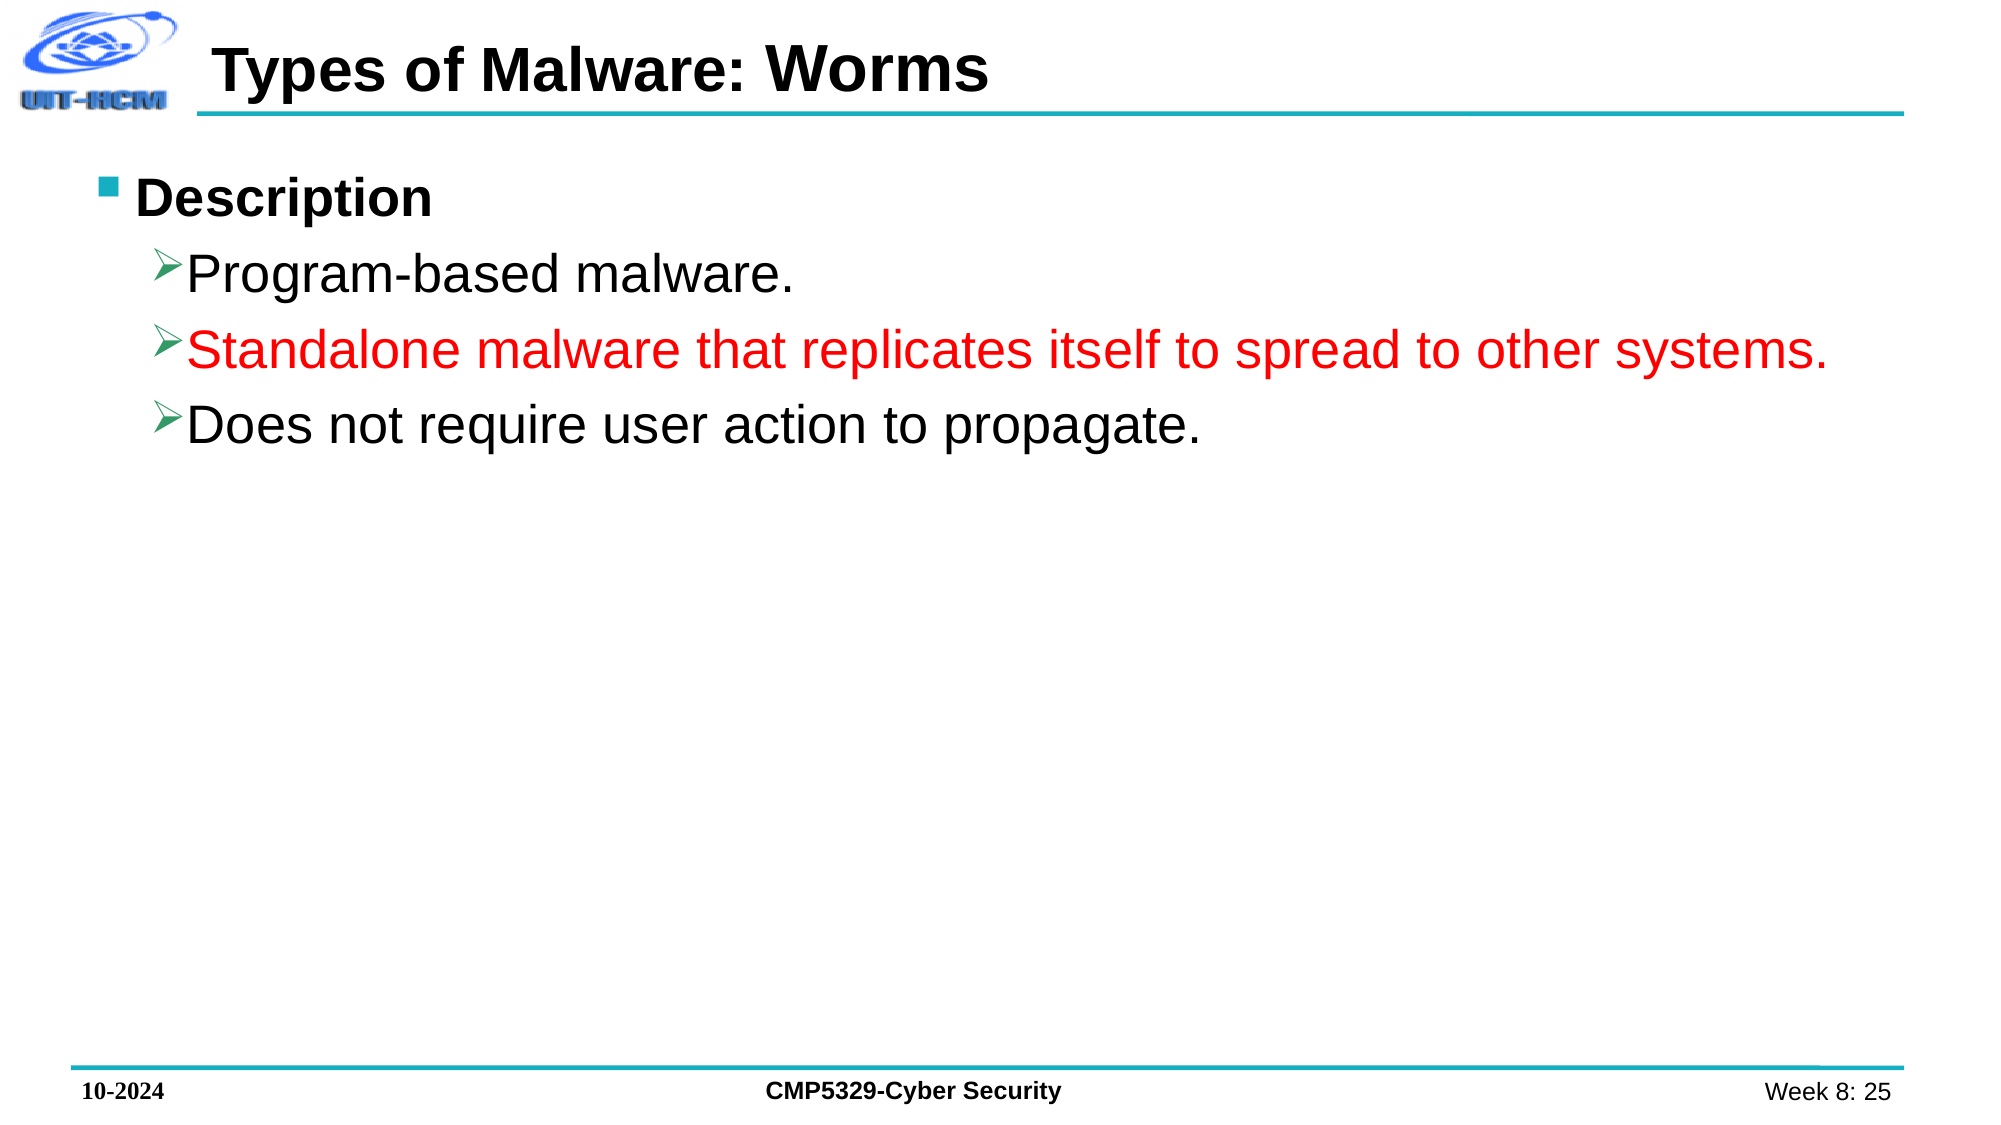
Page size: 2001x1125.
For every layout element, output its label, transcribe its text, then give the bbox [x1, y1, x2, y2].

list Description Program-based malware. Standalone malware that replicates itself to spread to other systems. Does not require user action to propagate. [78, 155, 1910, 970]
picture [1, 0, 196, 120]
title Types of Malware: Worms [196, 0, 1804, 130]
